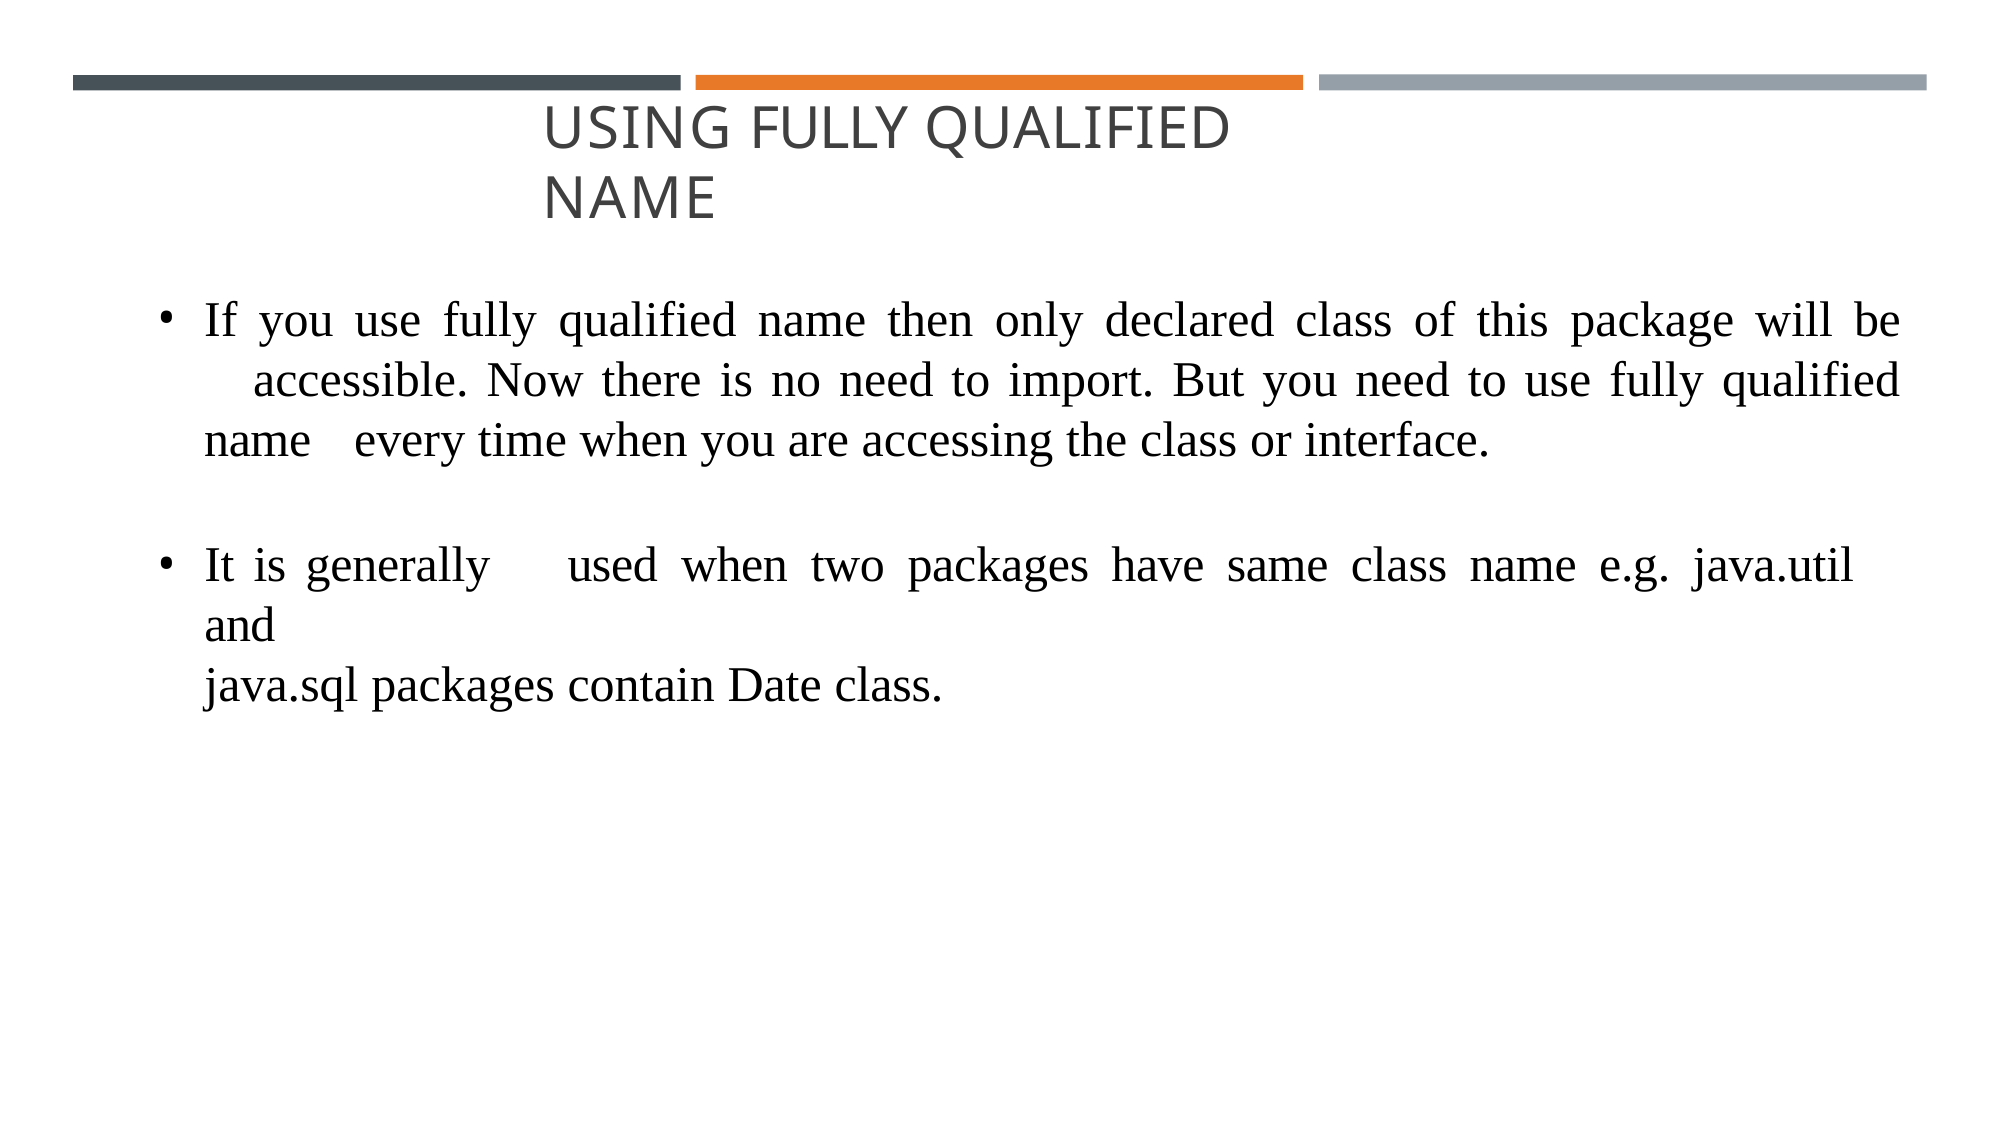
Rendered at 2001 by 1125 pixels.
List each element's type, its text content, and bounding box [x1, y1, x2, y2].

text_box If you use fully qualified name then only declared class of this package will be accessible. Now there is no need to import. But you need to use fully qualified name every time when you are accessing the class or interface. It is generally used when two packages have same class name e.g. java.util and java.sql packages contain Date class. [155, 284, 1902, 712]
title USING FULLY QUALIFIED NAME [540, 87, 1357, 278]
